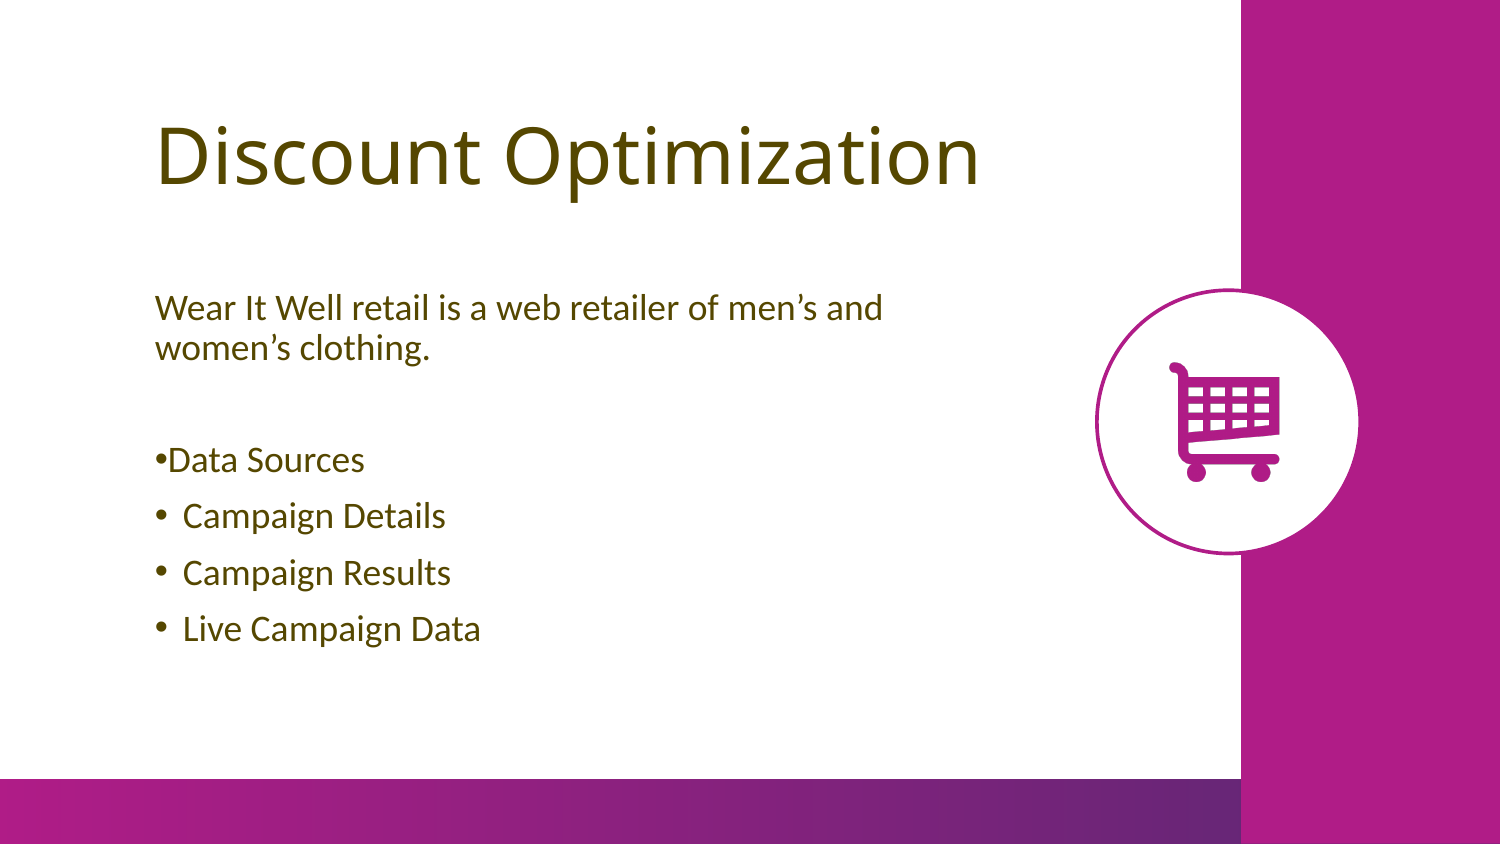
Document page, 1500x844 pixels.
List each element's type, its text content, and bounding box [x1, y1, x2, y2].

text_box [1241, 0, 1500, 844]
text_box [1096, 290, 1361, 554]
text_box Discount Optimization [139, 77, 1060, 241]
picture [1158, 351, 1299, 493]
text_box Wear It Well retail is a web retailer of men’s and women’s clothing. Data Sources Campaign Details Campaign Results Live Campaign Data [139, 280, 936, 705]
